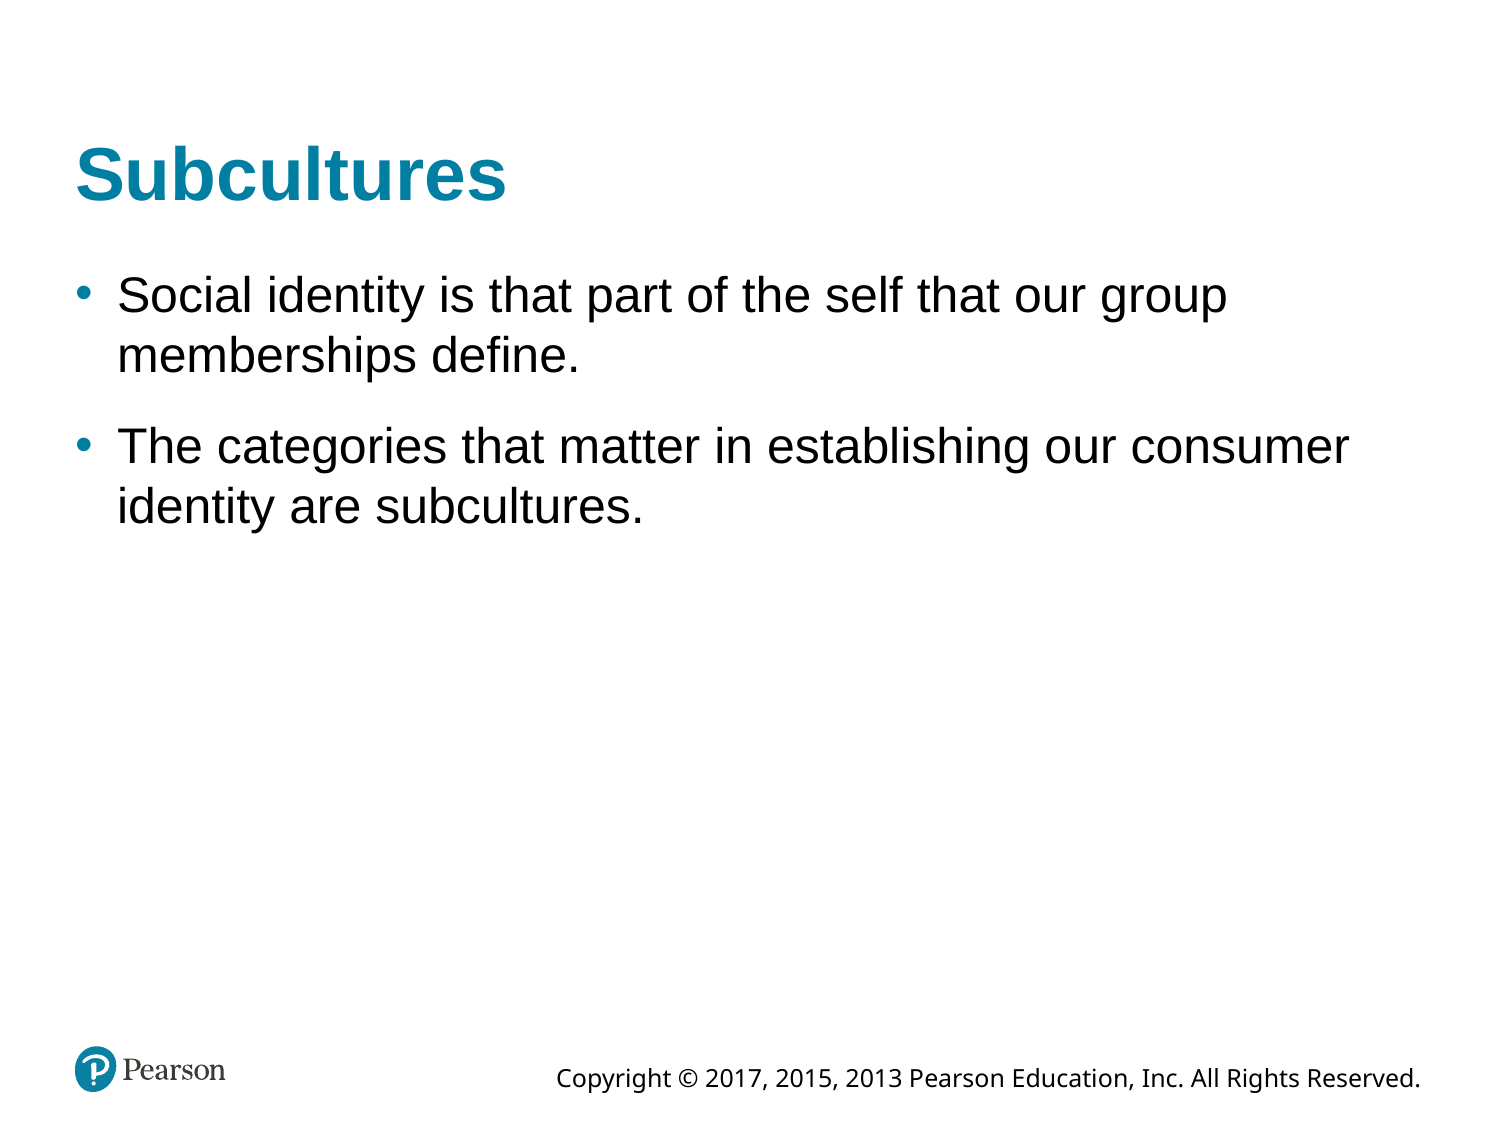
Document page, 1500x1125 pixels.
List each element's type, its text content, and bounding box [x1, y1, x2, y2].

title Subcultures [75, 35, 1425, 216]
list Social identity is that part of the self that our group memberships define. The categories that matter in establishing our consumer identity are subcultures. [75, 262, 1425, 1005]
